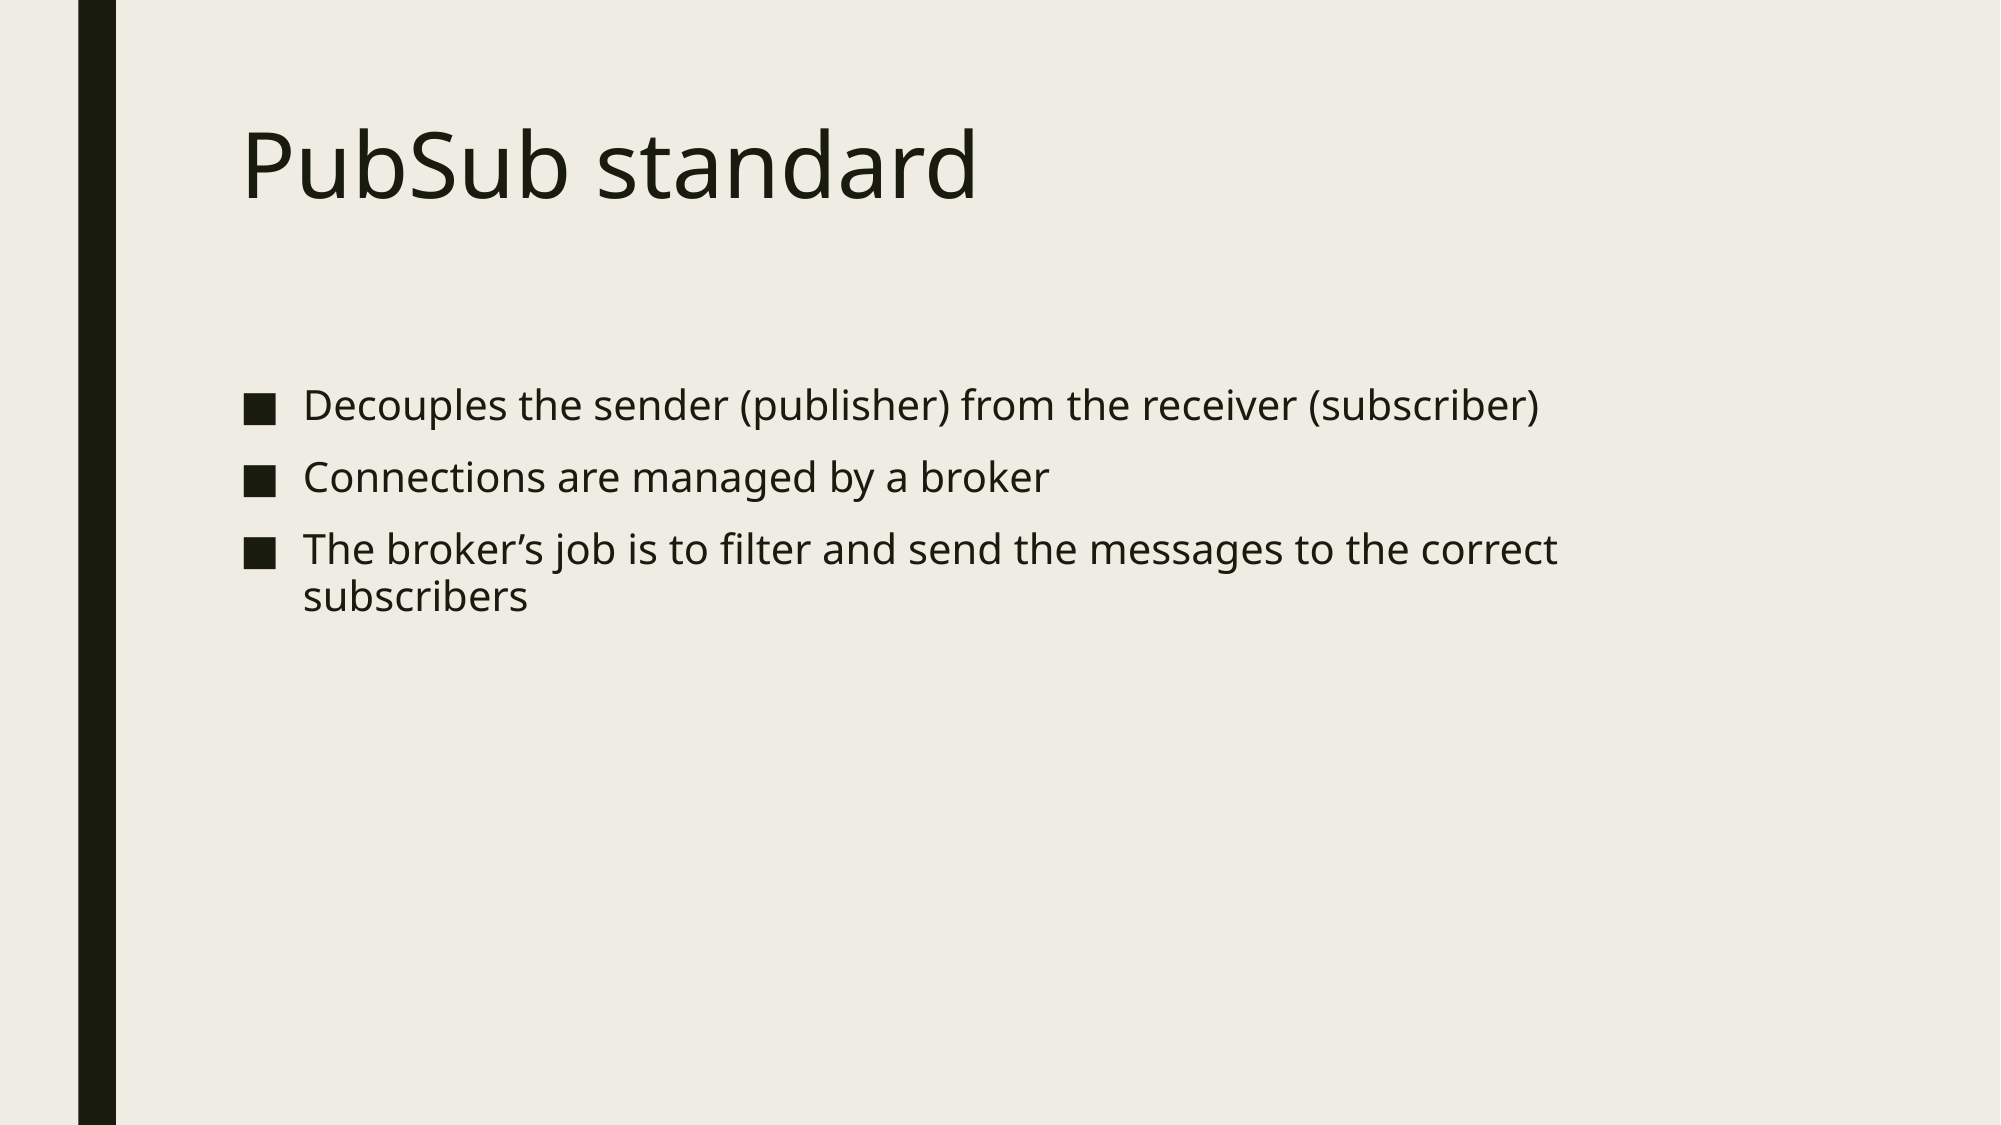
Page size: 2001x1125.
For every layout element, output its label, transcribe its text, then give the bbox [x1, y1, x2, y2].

title PubSub standard [225, 112, 1800, 357]
list Decouples the sender (publisher) from the receiver (subscriber) Connections are managed by a broker The broker’s job is to filter and send the messages to the correct subscribers [225, 375, 1800, 963]
